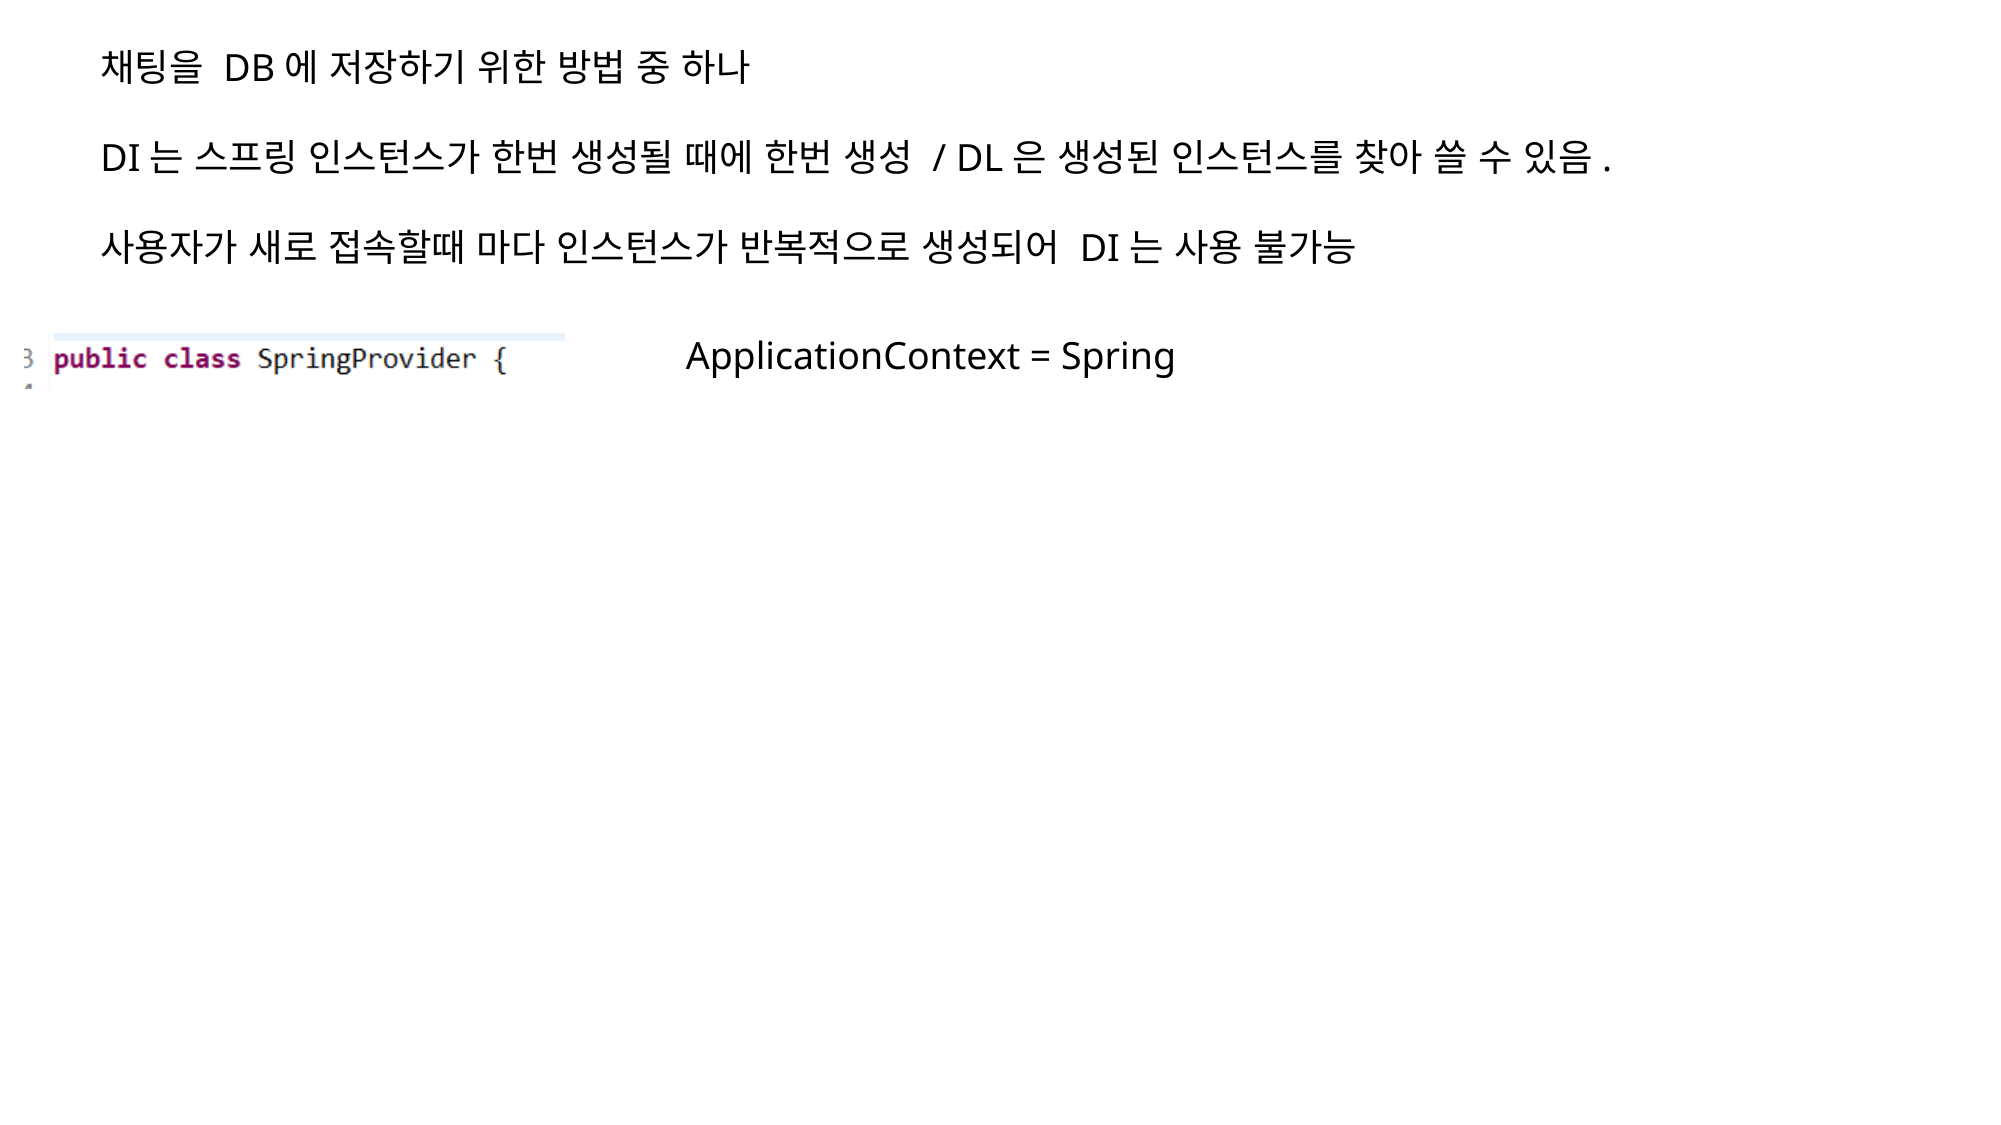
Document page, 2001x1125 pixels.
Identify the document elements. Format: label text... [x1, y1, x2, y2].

text_box ApplicationContext = Spring [671, 324, 1192, 385]
text_box 채팅을 DB에 저장하기 위한 방법 중 하나 DI는 스프링 인스턴스가 한번 생성될 때에 한번 생성 / DL은 생성된 인스턴스를 찾아 쓸 수 있음. 사용자가 새로 접속할때 마다 인스턴스가 반복적으로 생성되어 DI는 사용 불가능 [85, 36, 1627, 322]
picture [24, 333, 565, 389]
